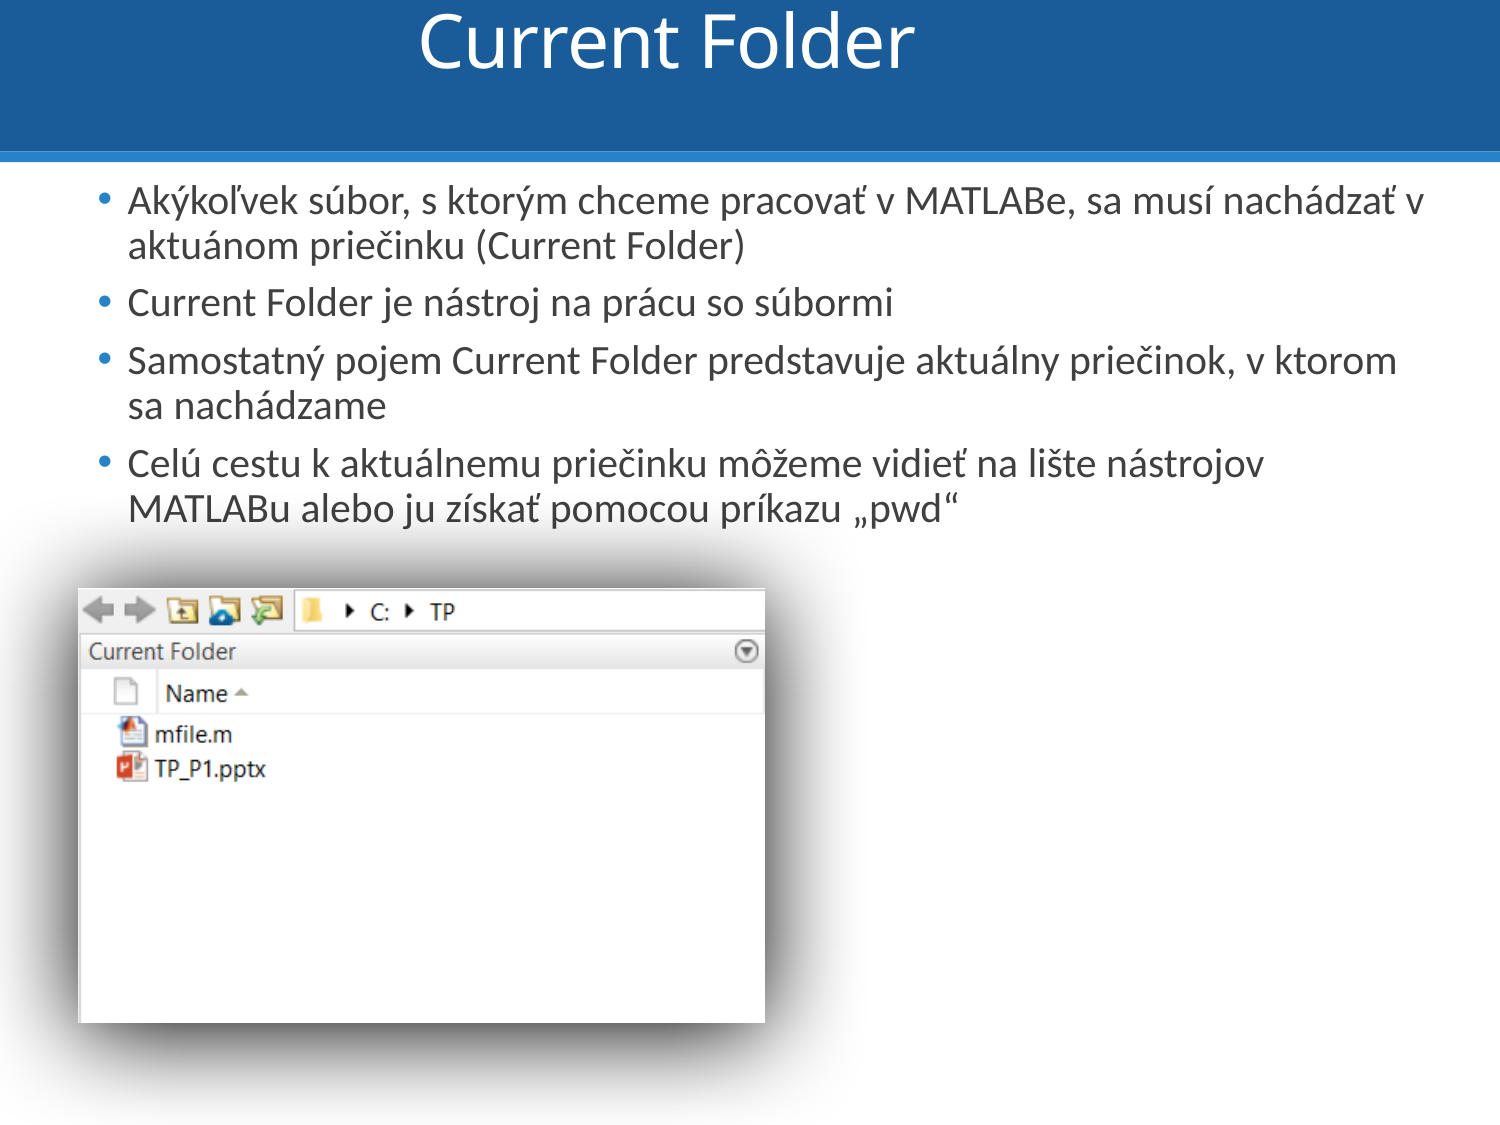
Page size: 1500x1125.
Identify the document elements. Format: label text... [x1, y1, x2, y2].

picture [78, 588, 766, 1024]
title Current Folder [0, 0, 1334, 146]
list Akýkoľvek súbor, s ktorým chceme pracovať v MATLABe, sa musí nachádzať v aktuánom priečinku (Current Folder) Current Folder je nástroj na prácu so súbormi Samostatný pojem Current Folder predstavuje aktuálny priečinok, v ktorom sa nachádzame Celú cestu k aktuálnemu priečinku môžeme vidieť na lište nástrojov MATLABu alebo ju získať pomocou príkazu „pwd“ [64, 170, 1436, 1023]
